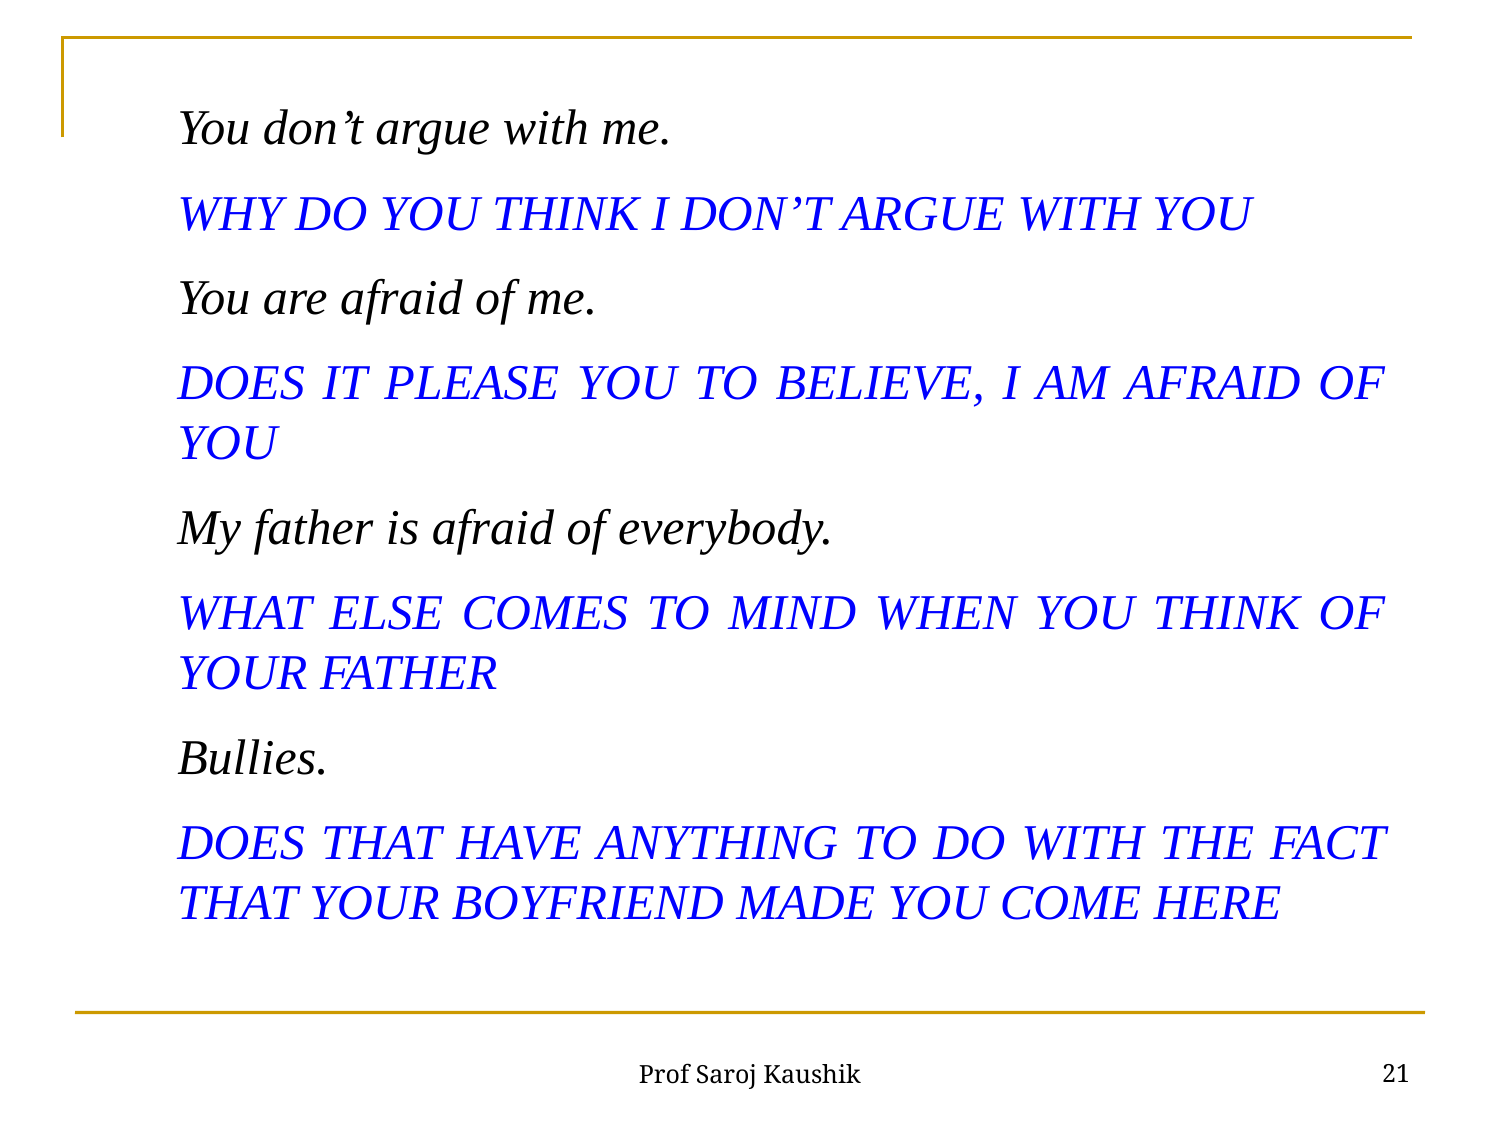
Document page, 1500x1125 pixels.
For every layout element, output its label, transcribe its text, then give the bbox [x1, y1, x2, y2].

slide_number 21 [1074, 1024, 1425, 1100]
text_box You don’t argue with me. WHY DO YOU THINK I DON’T ARGUE WITH YOU You are afraid of me. DOES IT PLEASE YOU TO BELIEVE, I AM AFRAID OF YOU My father is afraid of everybody. WHAT ELSE COMES TO MIND WHEN YOU THINK OF YOUR FATHER Bullies. DOES THAT HAVE ANYTHING TO DO WITH THE FACT THAT YOUR BOYFRIEND MADE YOU COME HERE [162, 87, 1400, 938]
footer Prof Saroj Kaushik [512, 1025, 988, 1100]
